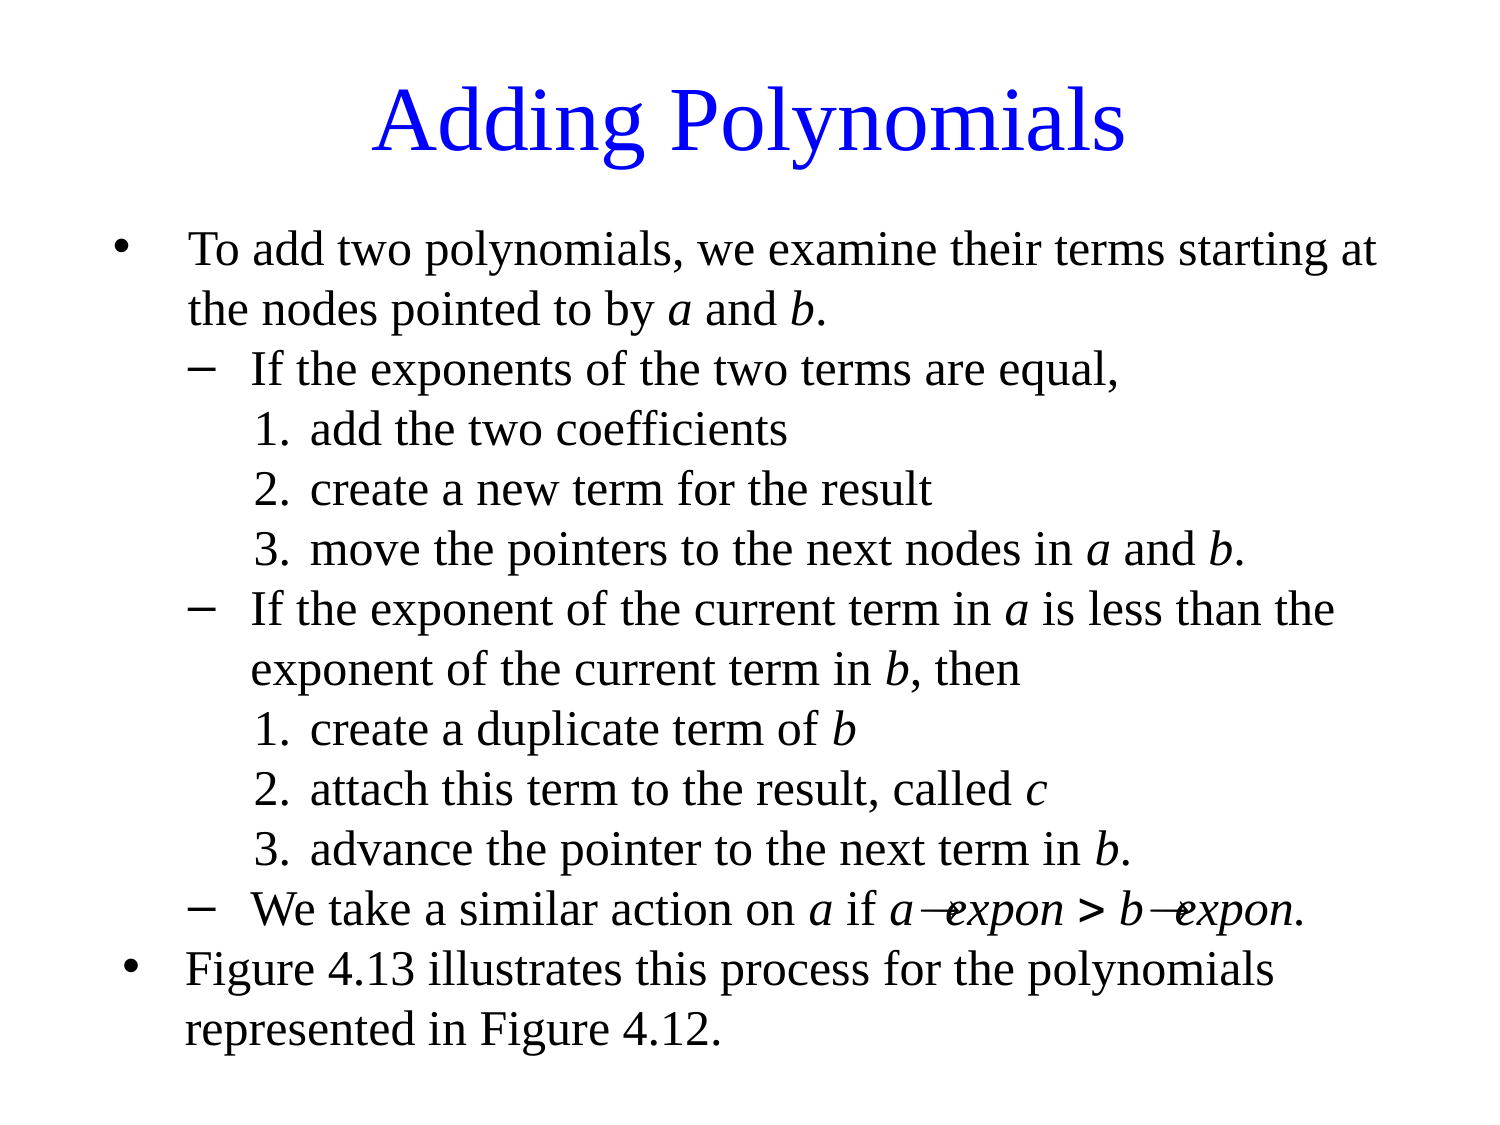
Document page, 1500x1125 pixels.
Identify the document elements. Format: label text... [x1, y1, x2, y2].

title Adding Polynomials [64, 42, 1436, 185]
list To add two polynomials, we examine their terms starting at the nodes pointed to by a and b. If the exponents of the two terms are equal, add the two coefficients create a new term for the result move the pointers to the next nodes in a and b. If the exponent of the current term in a is less than the exponent of the current term in b, then create a duplicate term of b attach this term to the result, called c advance the pointer to the next term in b. We take a similar action on a if aexpon > bexpon. Figure 4.13 illustrates this process for the polynomials represented in Figure 4.12. [88, 207, 1412, 1059]
